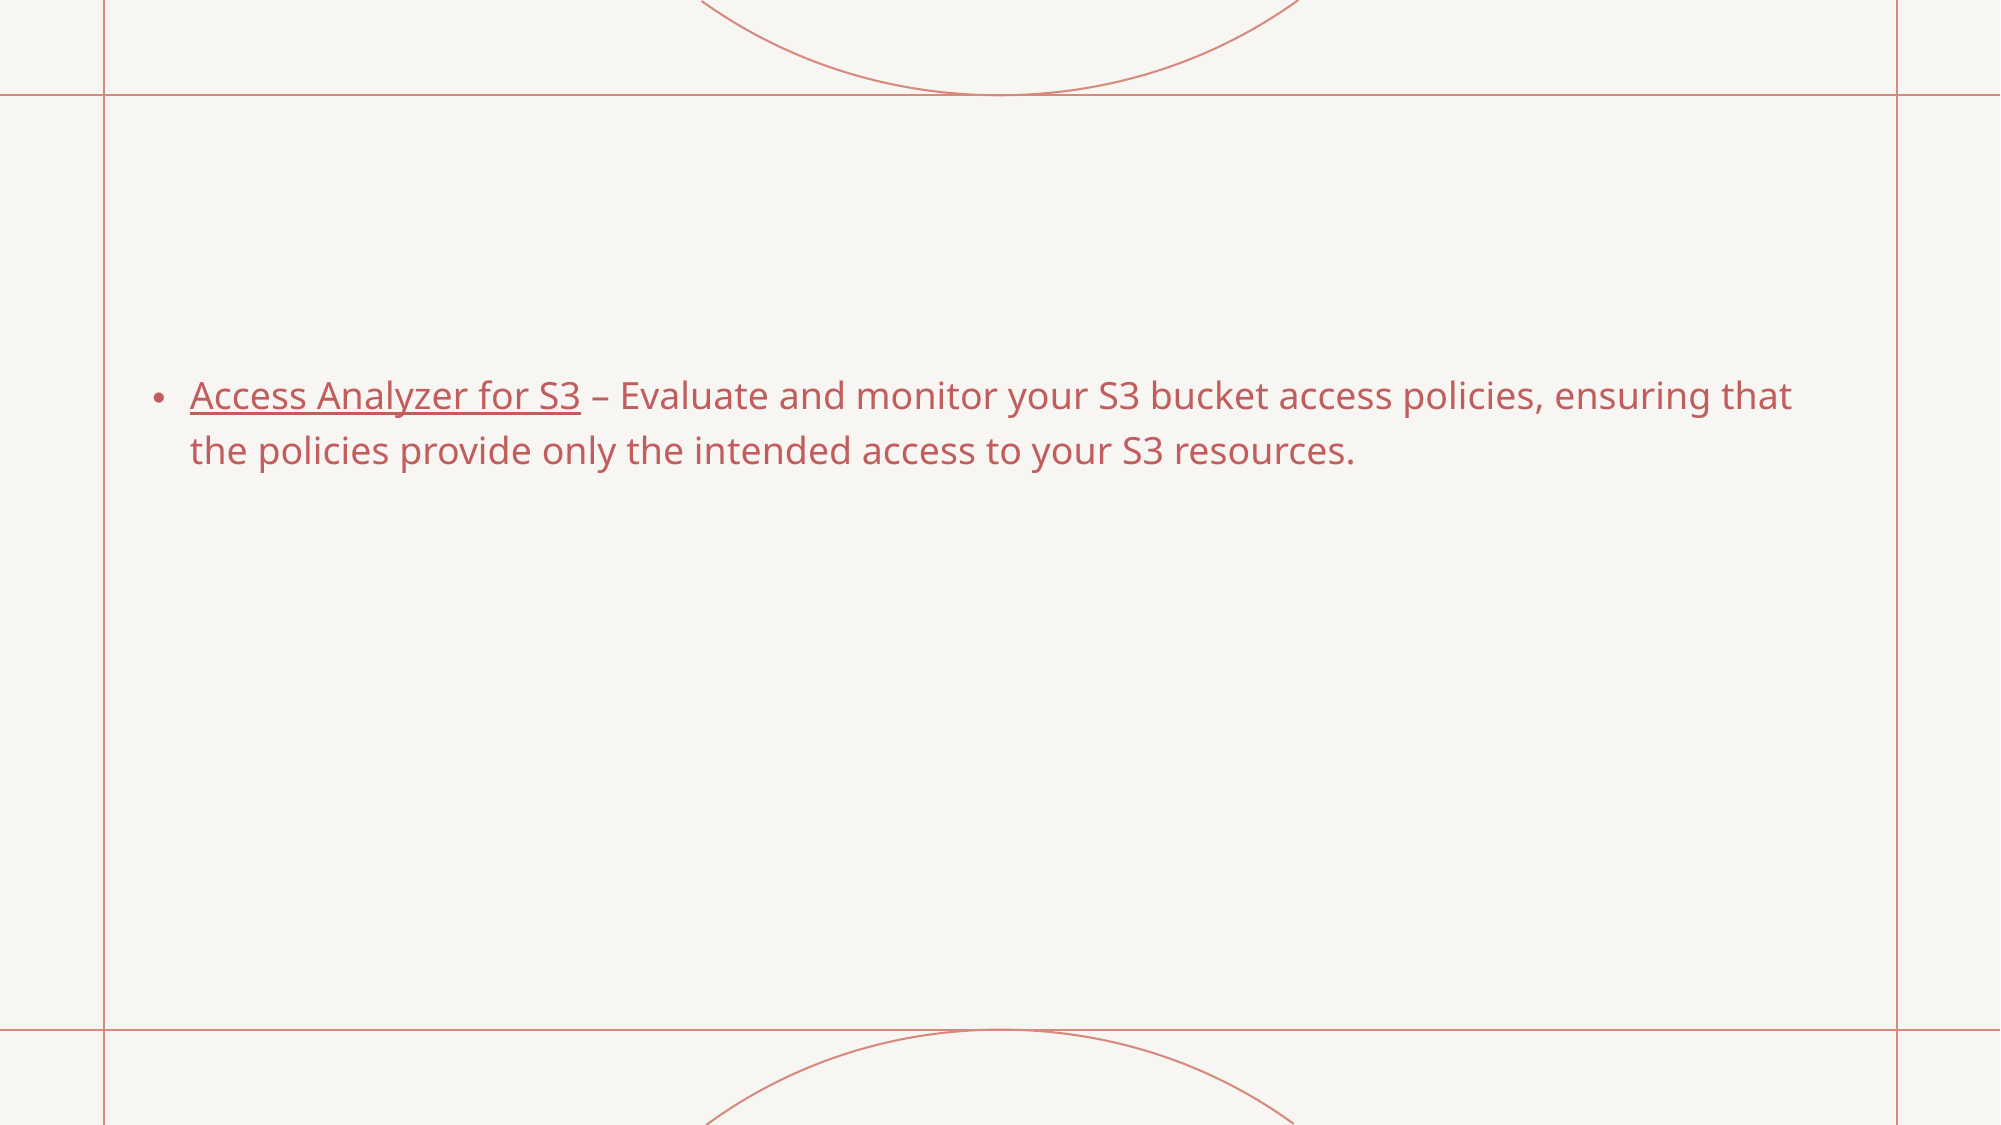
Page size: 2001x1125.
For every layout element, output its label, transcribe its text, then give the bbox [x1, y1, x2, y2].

list Access Analyzer for S3 – Evaluate and monitor your S3 bucket access policies, ensuring that the policies provide only the intended access to your S3 resources. [137, 359, 1863, 987]
